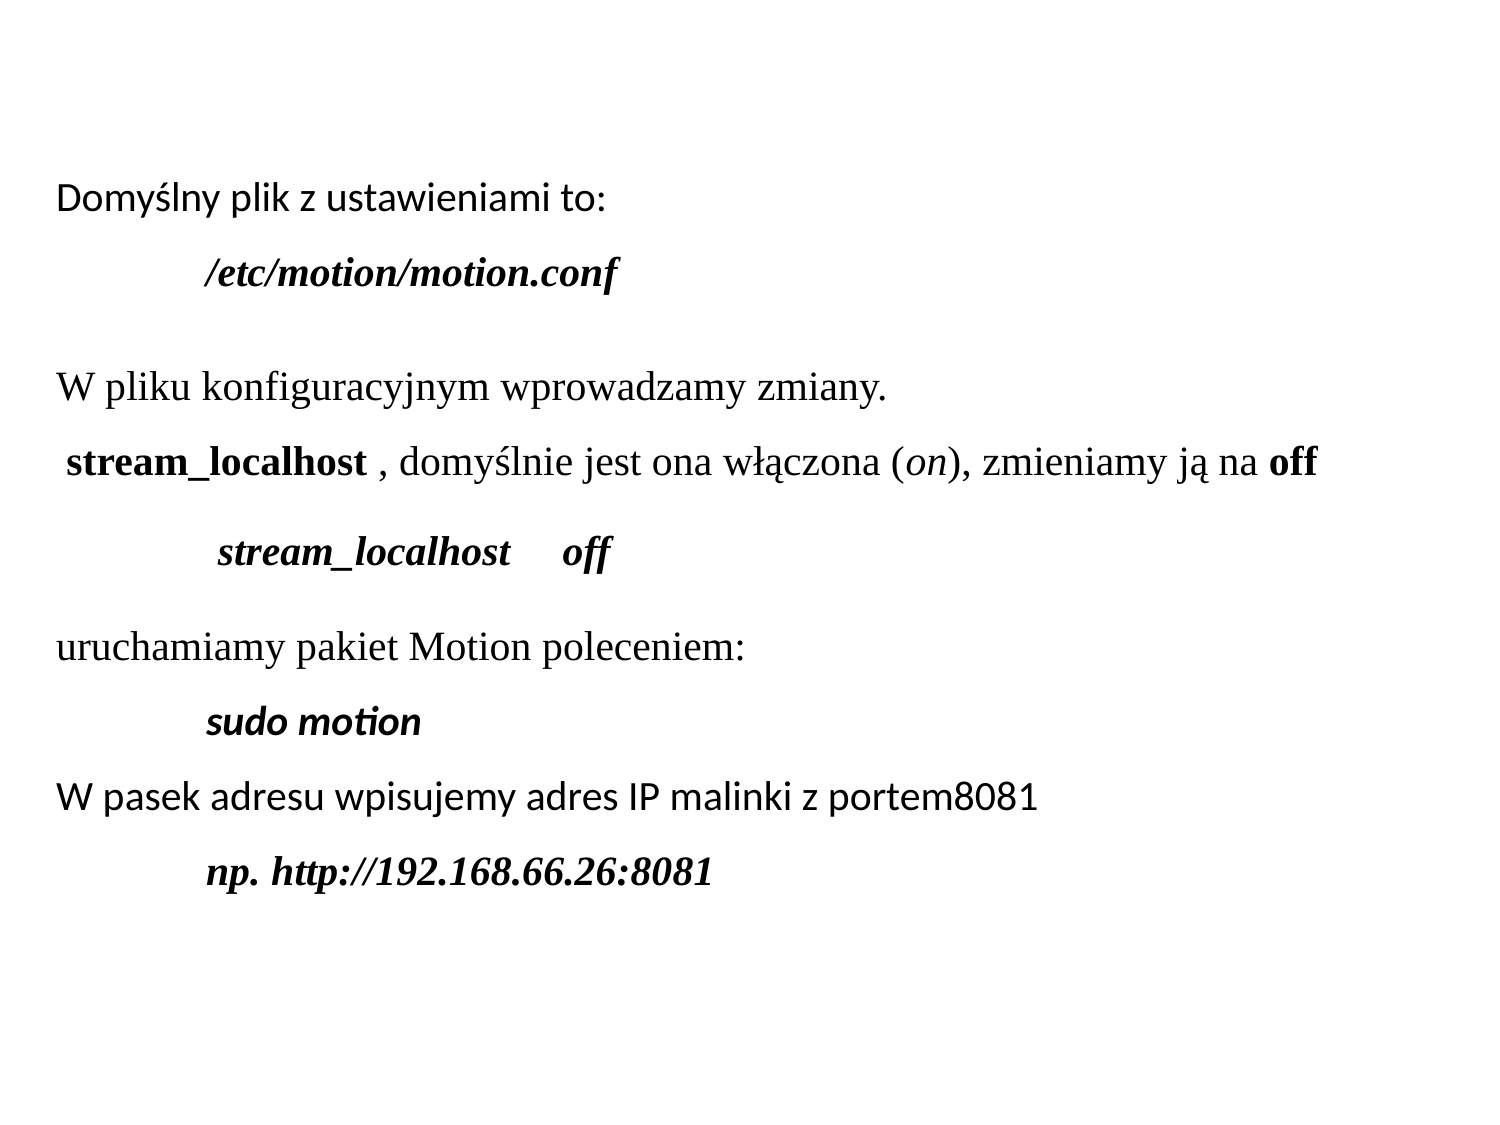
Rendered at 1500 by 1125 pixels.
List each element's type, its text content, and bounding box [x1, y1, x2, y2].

text_box W pliku konfiguracyjnym wprowadzamy zmiany. stream_localhost , domyślnie jest ona włączona (on), zmieniamy ją na off [41, 326, 1459, 491]
text_box Domyślny plik z ustawieniami to: /etc/motion/motion.conf [41, 137, 1459, 302]
text_box stream_localhost off [53, 491, 1447, 582]
text_box uruchamiamy pakiet Motion poleceniem: sudo motion W pasek adresu wpisujemy adres IP malinki z portem8081 np. http://192.168.66.26:8081 [41, 586, 1459, 901]
